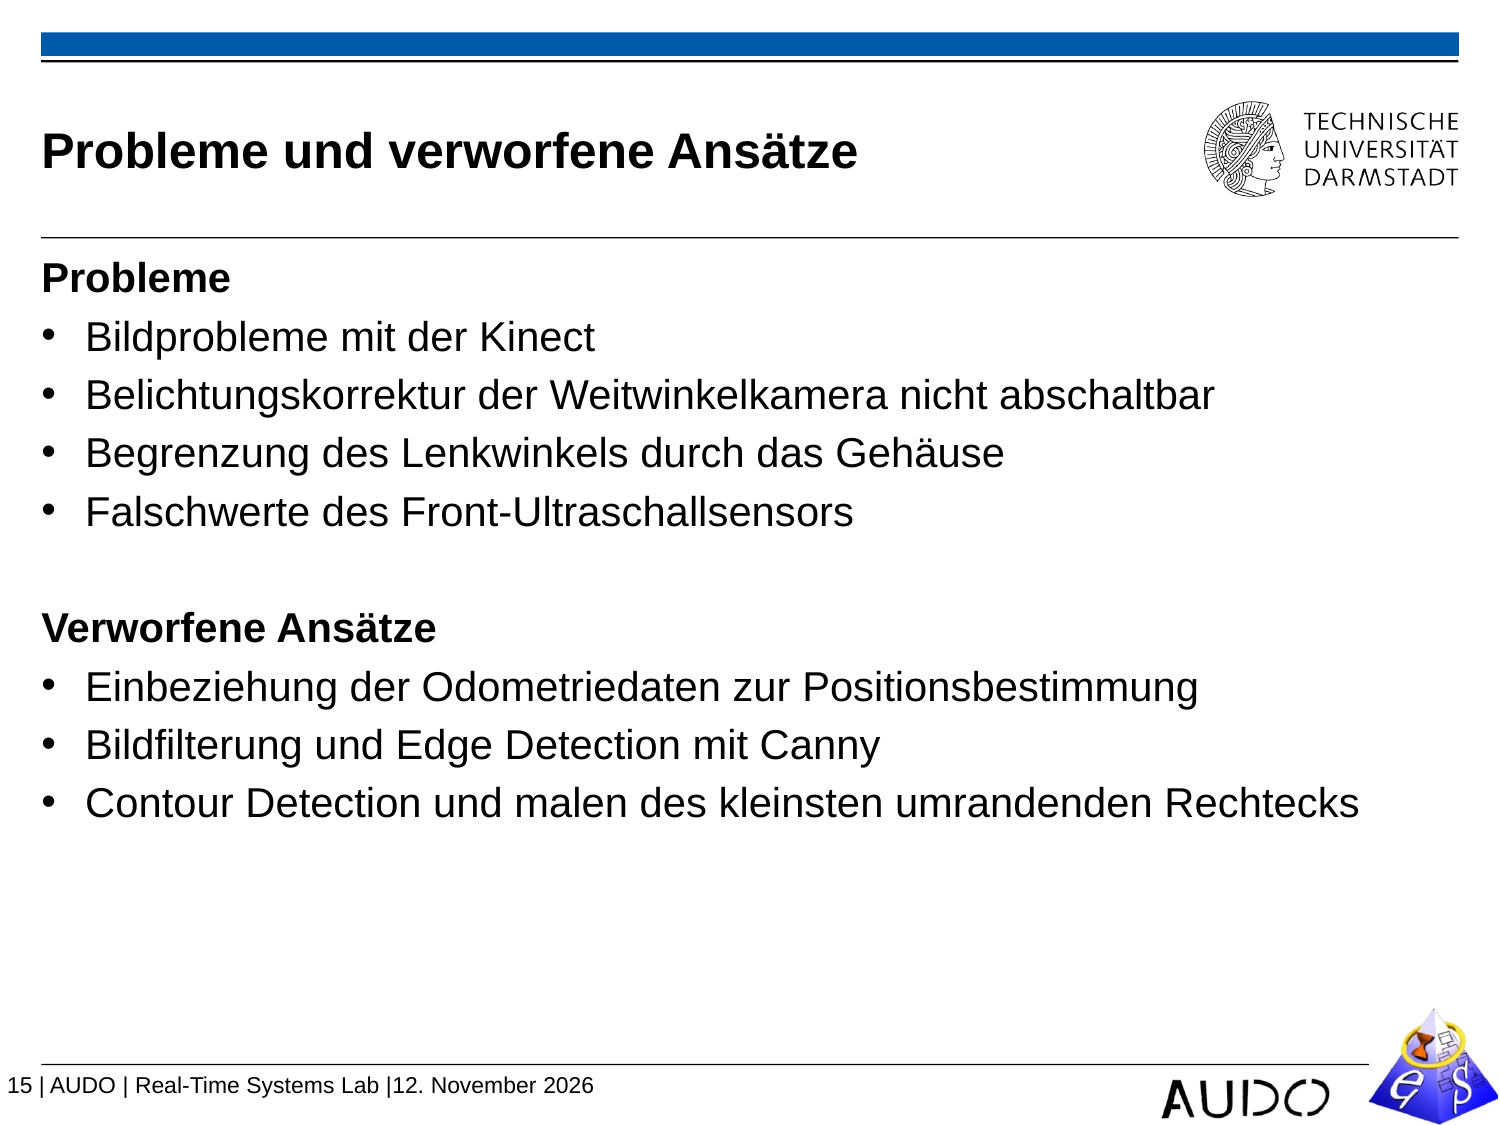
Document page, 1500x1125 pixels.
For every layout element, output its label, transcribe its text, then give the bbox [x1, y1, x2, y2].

list Probleme Bildprobleme mit der Kinect Belichtungskorrektur der Weitwinkelkamera nicht abschaltbar Begrenzung des Lenkwinkels durch das Gehäuse Falschwerte des Front-Ultraschallsensors Verworfene Ansätze Einbeziehung der Odometriedaten zur Positionsbestimmung Bildfilterung und Edge Detection mit Canny Contour Detection und malen des kleinsten umrandenden Rechtecks [41, 243, 1459, 1059]
picture [1175, 84, 1483, 214]
picture [1151, 1068, 1333, 1125]
picture [1369, 1006, 1498, 1125]
title Probleme und verworfene Ansätze [41, 80, 1170, 218]
